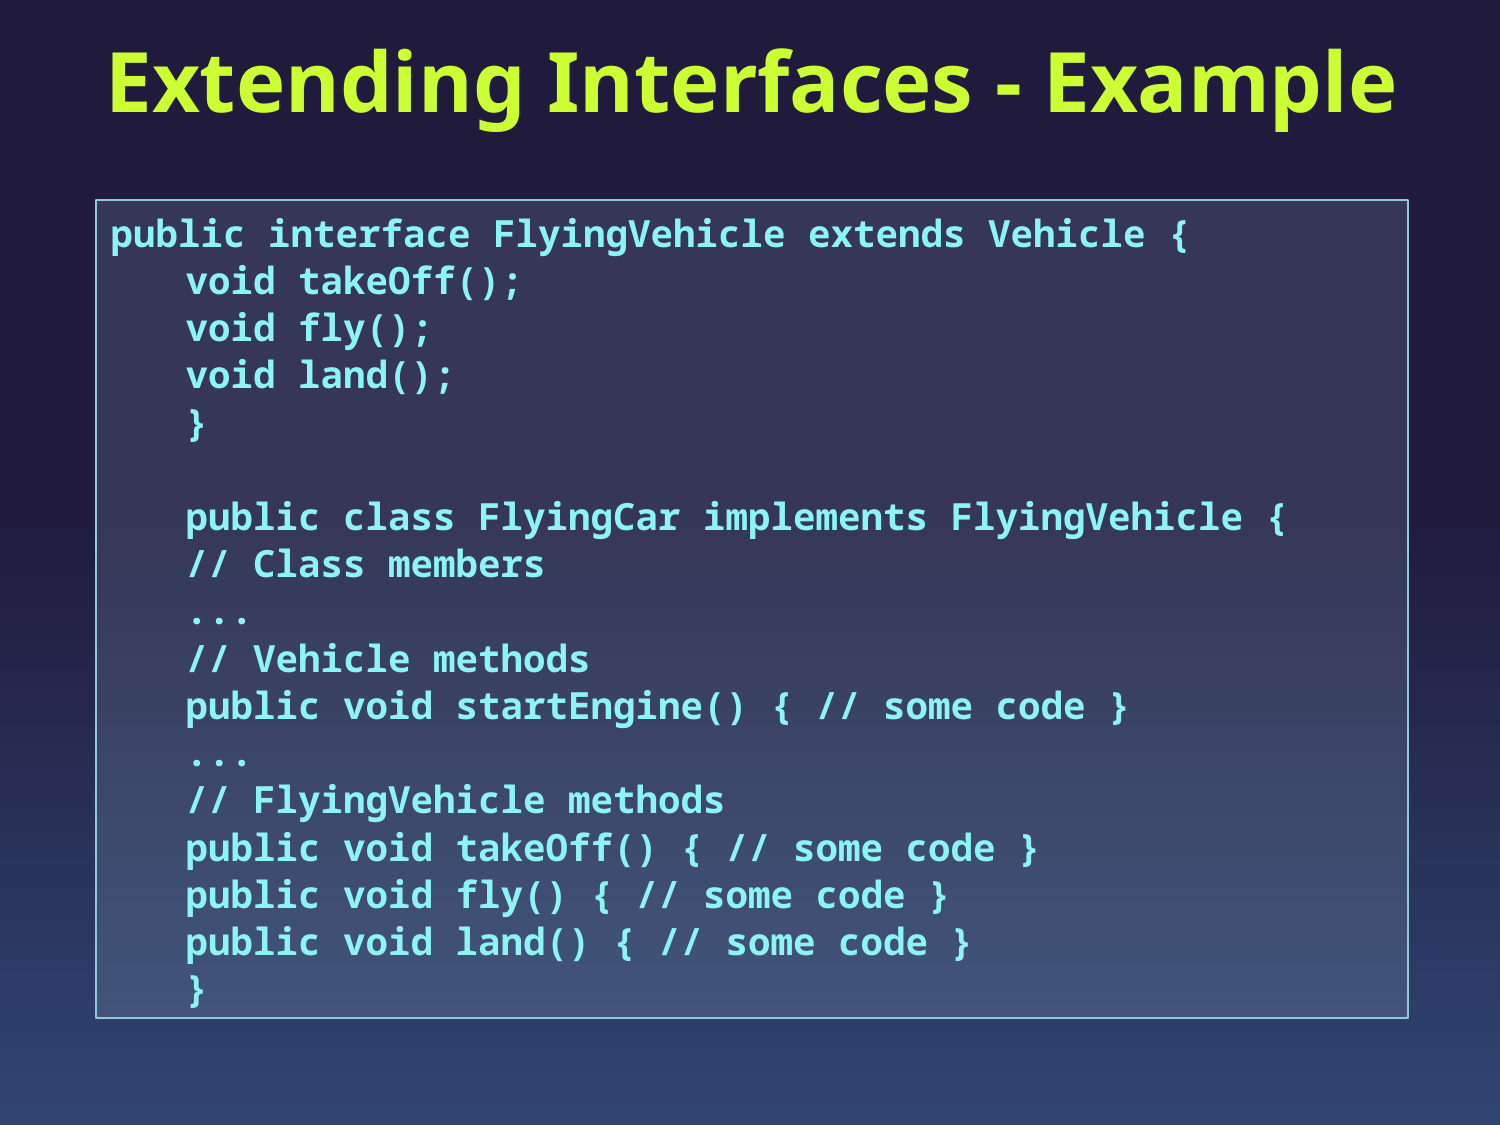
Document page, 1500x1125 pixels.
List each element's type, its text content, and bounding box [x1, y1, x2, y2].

title Extending Interfaces - Example [39, 12, 1465, 163]
list [39, 174, 1465, 1100]
text_box public interface FlyingVehicle extends Vehicle { void takeOff(); void fly(); void land(); } public class FlyingCar implements FlyingVehicle { // Class members ... // Vehicle methods public void startEngine() { // some code } ... // FlyingVehicle methods public void takeOff() { // some code } public void fly() { // some code } public void land() { // some code } } [95, 199, 1409, 1018]
